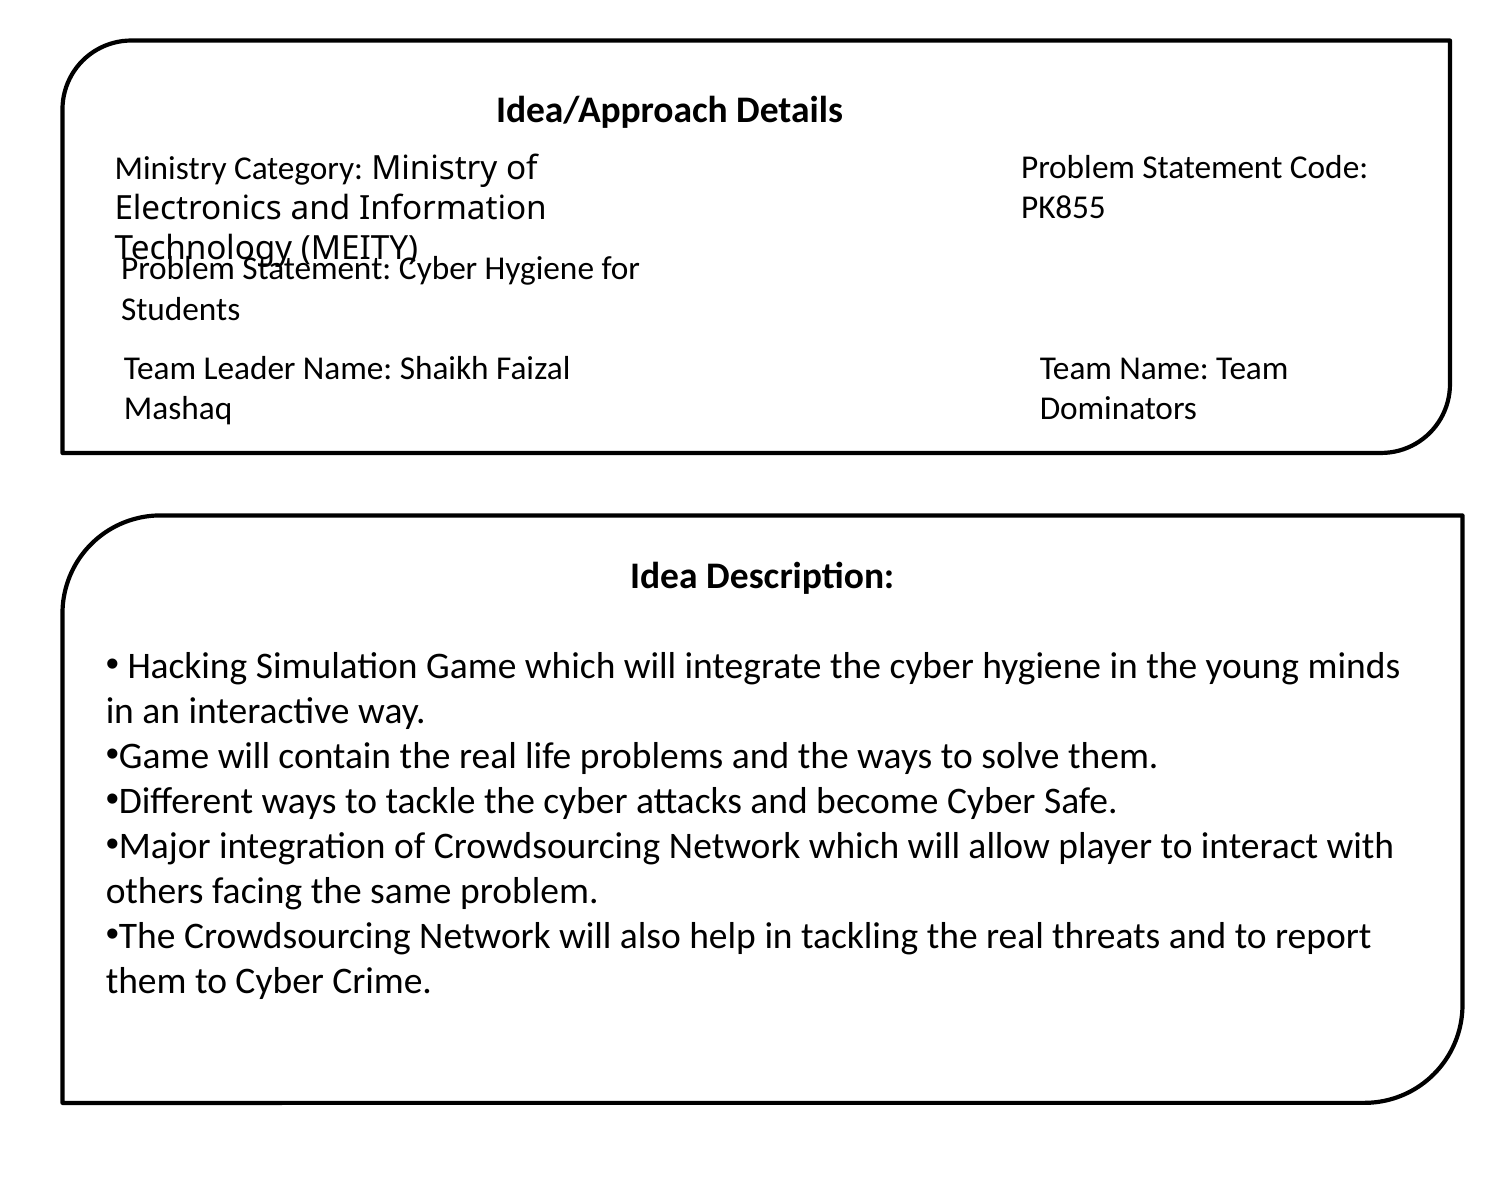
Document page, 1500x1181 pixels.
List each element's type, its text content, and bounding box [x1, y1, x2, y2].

text_box [60, 38, 1453, 456]
text_box Ministry Category: Ministry of Electronics and Information Technology (MEITY) [99, 138, 713, 274]
text_box Team Name: Team Dominators [1025, 338, 1391, 434]
text_box Idea Description: Hacking Simulation Game which will integrate the cyber hygiene in the young minds in an interactive way. Game will contain the real life problems and the ways to solve them. Different ways to tackle the cyber attacks and become Cyber Safe. Major integration of Crowdsourcing Network which will allow player to interact with others facing the same problem. The Crowdsourcing Network will also help in tackling the real threats and to report them to Cyber Crime. [60, 513, 1465, 1106]
text_box Problem Statement: Cyber Hygiene for Students [106, 239, 707, 334]
text_box Problem Statement Code: PK855 [1006, 137, 1400, 233]
text_box Team Leader Name: Shaikh Faizal Mashaq [109, 338, 660, 434]
text_box Idea/Approach Details [481, 77, 875, 138]
